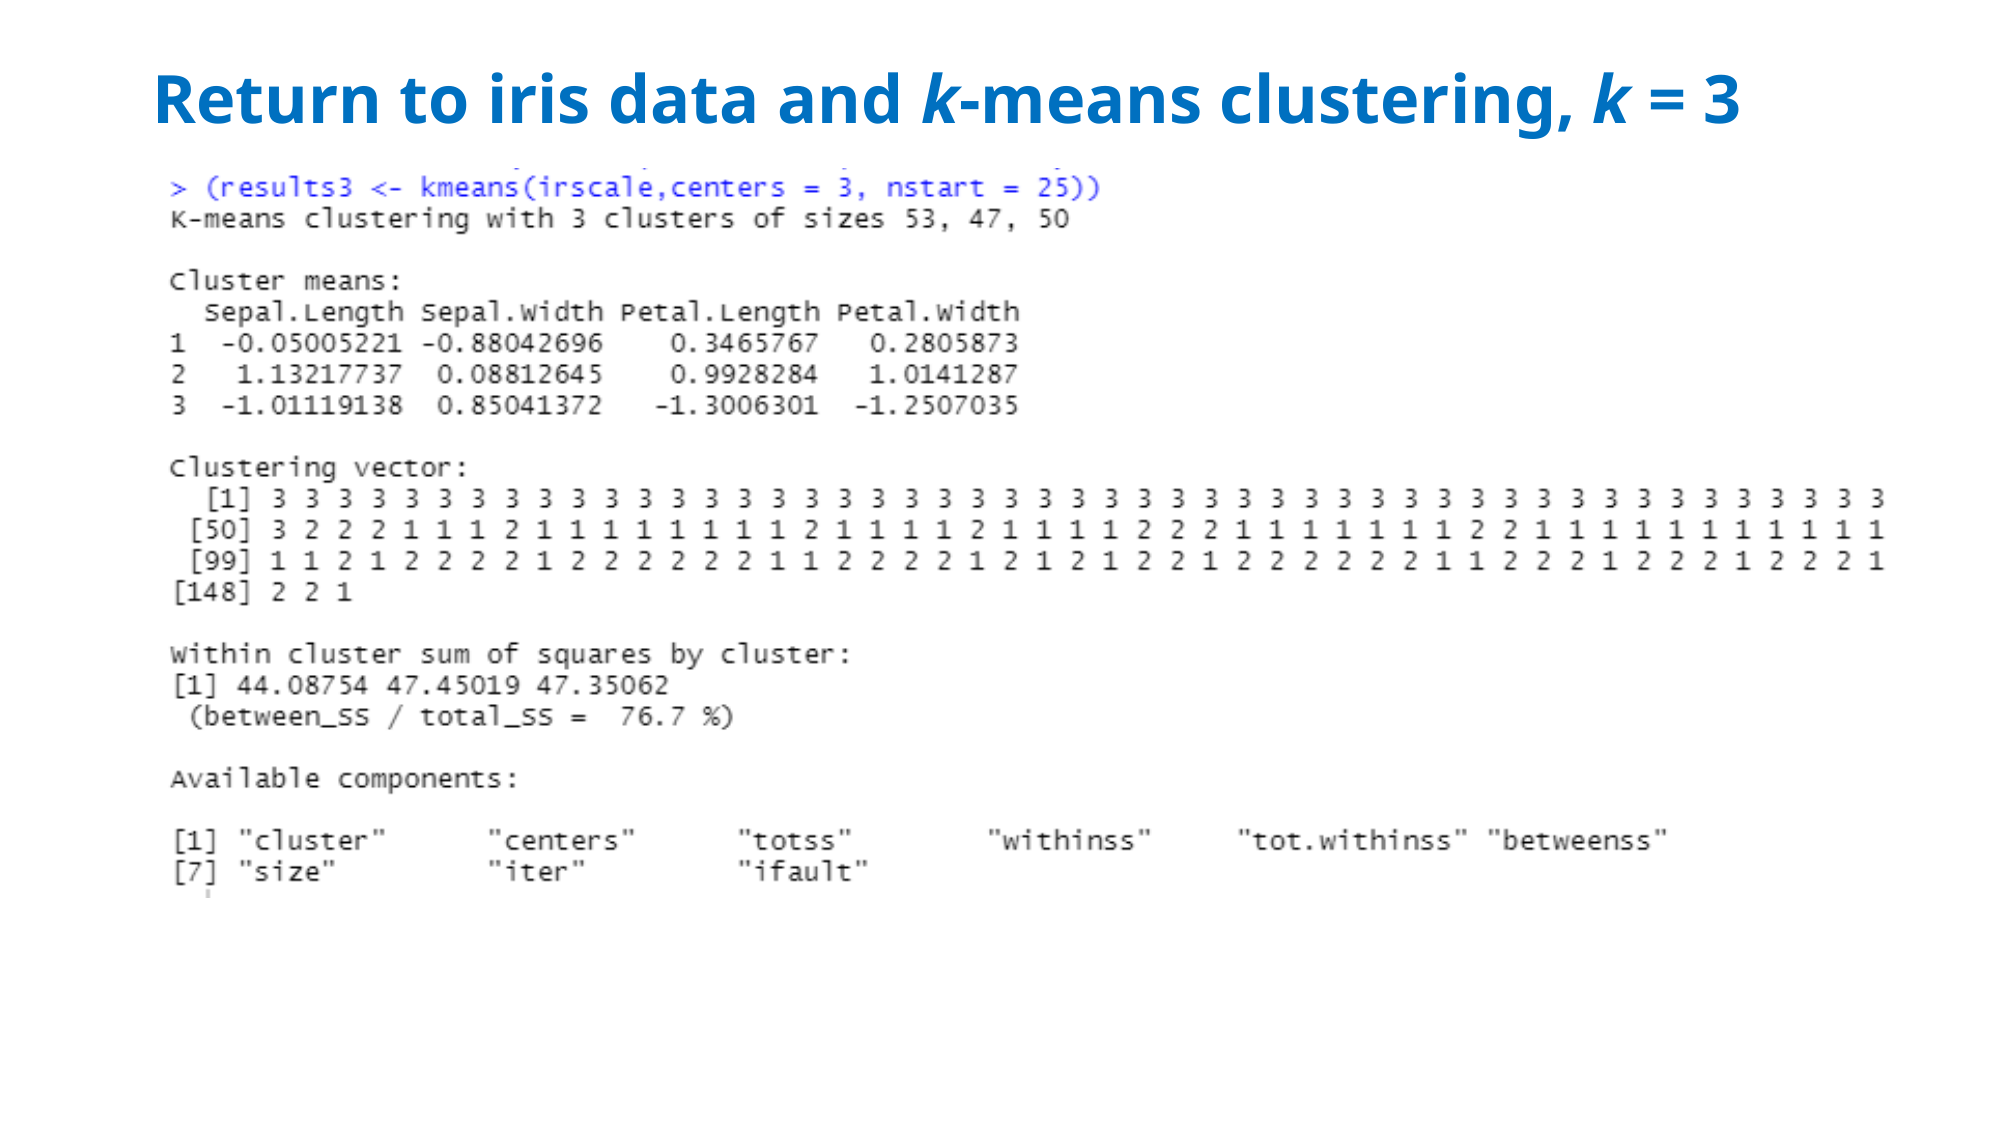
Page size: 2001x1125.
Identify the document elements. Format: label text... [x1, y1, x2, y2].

title Return to iris data and k-means clustering, k = 3 [137, 50, 1863, 153]
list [165, 168, 1894, 898]
